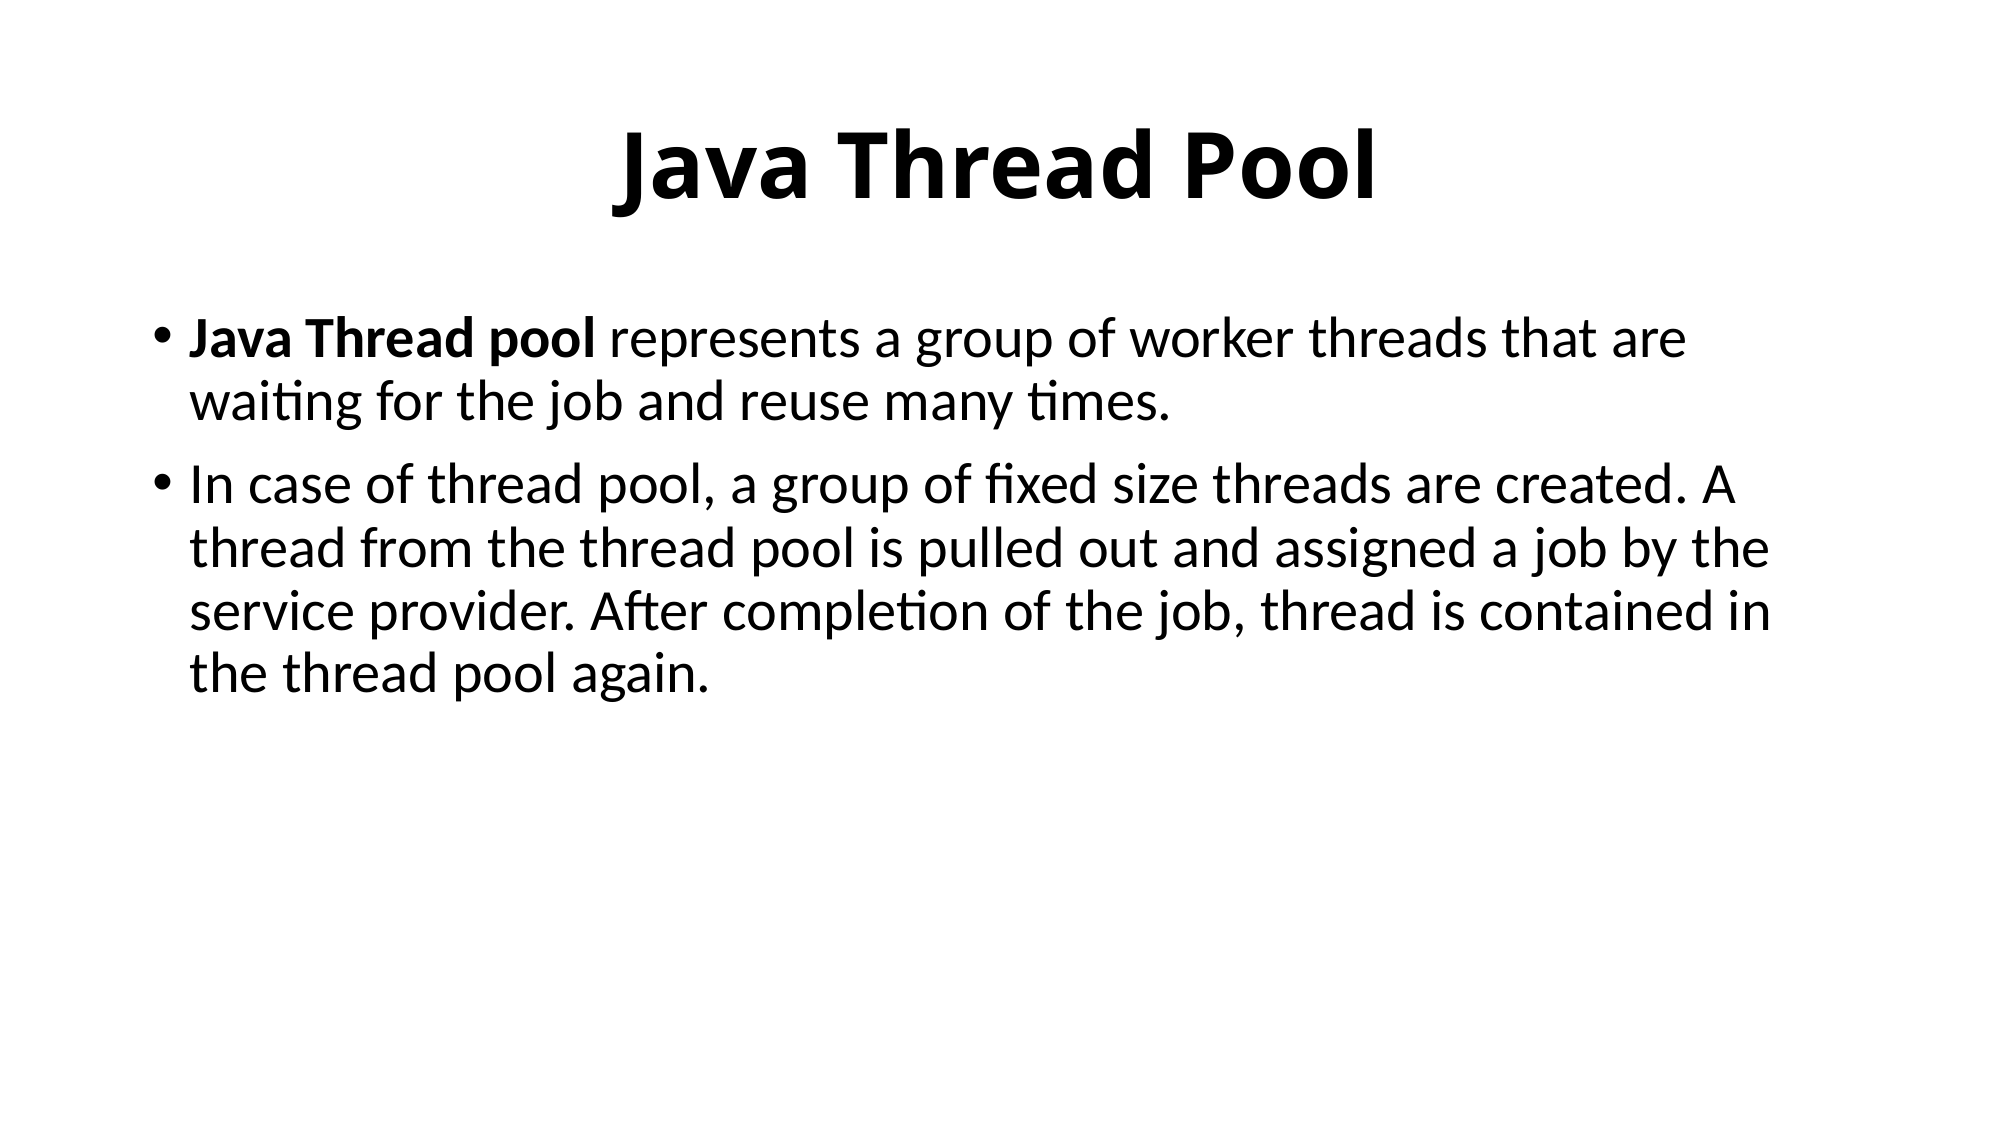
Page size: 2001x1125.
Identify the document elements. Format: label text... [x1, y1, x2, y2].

title Java Thread Pool [137, 59, 1863, 278]
list Java Thread pool represents a group of worker threads that are waiting for the job and reuse many times. In case of thread pool, a group of fixed size threads are created. A thread from the thread pool is pulled out and assigned a job by the service provider. After completion of the job, thread is contained in the thread pool again. [137, 299, 1863, 1014]
